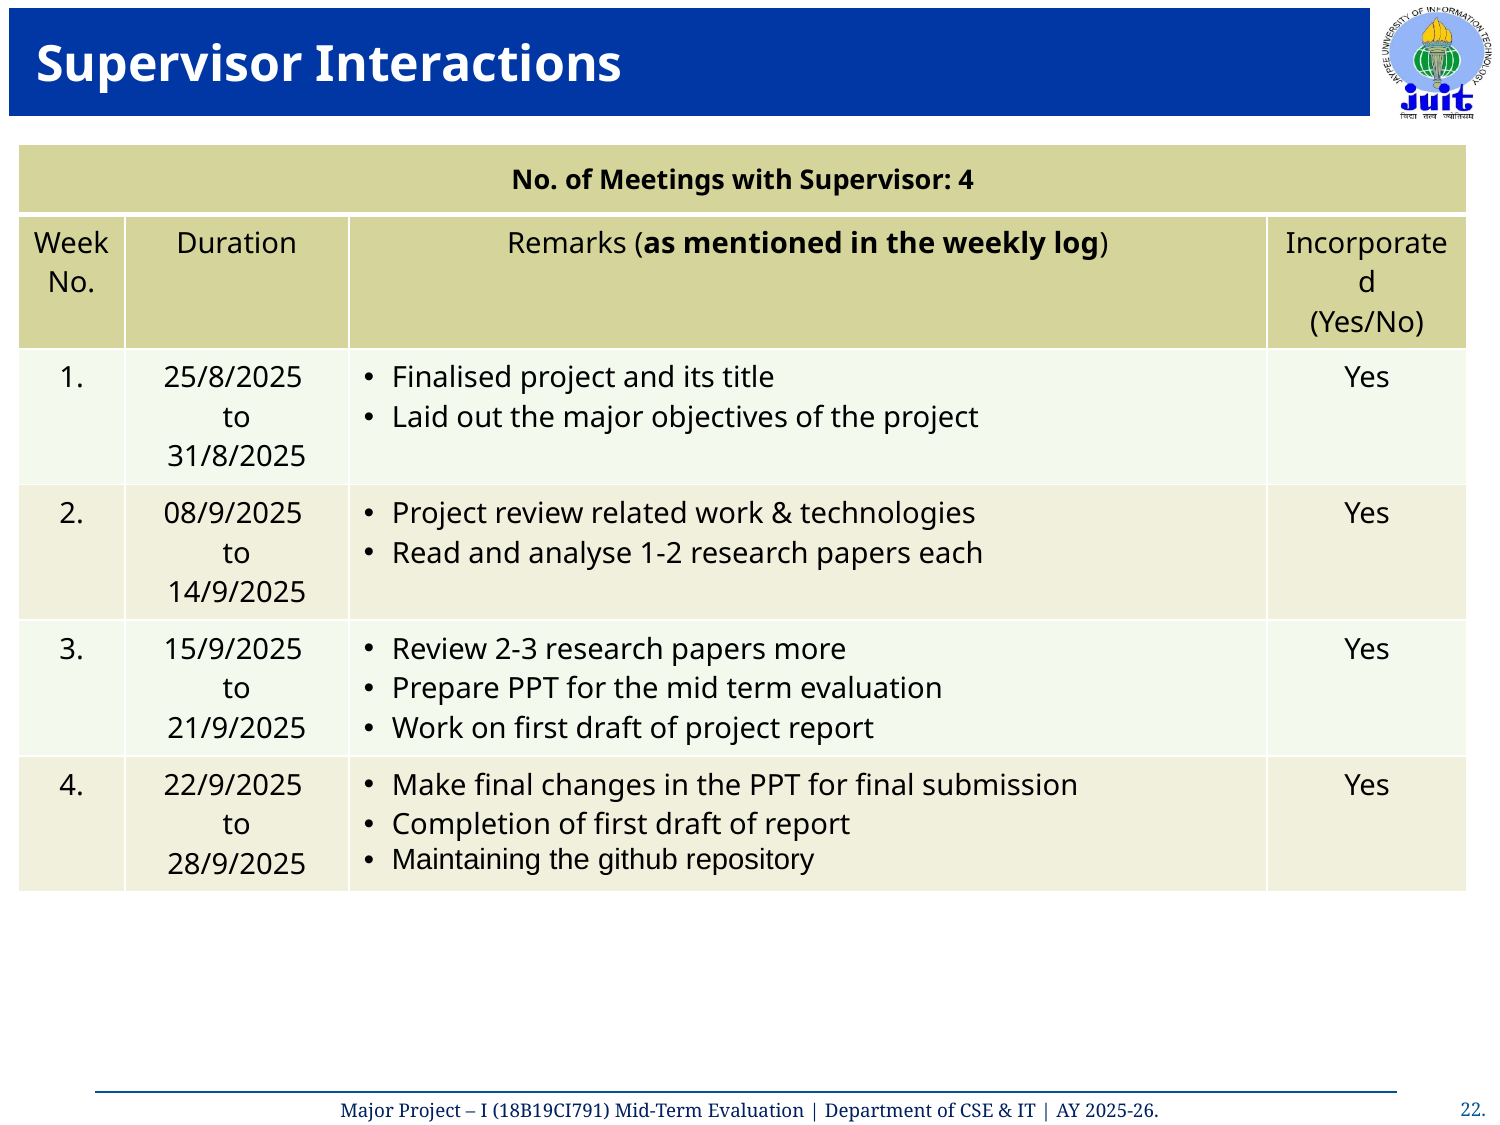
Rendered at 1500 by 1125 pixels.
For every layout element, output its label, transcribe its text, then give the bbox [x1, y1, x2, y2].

table_cell Yes [1268, 757, 1466, 891]
table_header No. of Meetings with Supervisor: 4 [19, 145, 1466, 212]
table_cell Yes [1268, 485, 1466, 619]
table_cell Yes [1268, 350, 1466, 484]
table_cell 15/9/2025 to 21/9/2025 [126, 621, 348, 755]
table_cell 08/9/2025 to 14/9/2025 [126, 485, 348, 619]
table_cell Review 2-3 research papers more Prepare PPT for the mid term evaluation Work on first draft of project report [350, 621, 1266, 755]
picture [1375, 7, 1500, 119]
table_cell 3. [19, 621, 124, 755]
title Supervisor Interactions [4, 2, 1375, 121]
text_box [12, 131, 1482, 1083]
table_cell Make final changes in the PPT for final submission Completion of first draft of report Maintaining the github repository [350, 757, 1266, 891]
table_cell 22/9/2025 to 28/9/2025 [126, 757, 348, 891]
table_cell Yes [1268, 621, 1466, 755]
table_cell Duration [126, 217, 348, 348]
table_cell 1. [19, 350, 124, 484]
table_cell Project review related work & technologies Read and analyse 1-2 research papers each [350, 485, 1266, 619]
table_cell Incorporated (Yes/No) [1268, 217, 1466, 348]
table_cell Week No. [19, 217, 124, 348]
table_cell Remarks (as mentioned in the weekly log) [350, 217, 1266, 348]
table_cell 4. [19, 757, 124, 891]
table_cell Finalised project and its title Laid out the major objectives of the project [350, 350, 1266, 484]
table_cell 2. [19, 485, 124, 619]
table_cell 25/8/2025 to 31/8/2025 [126, 350, 348, 484]
